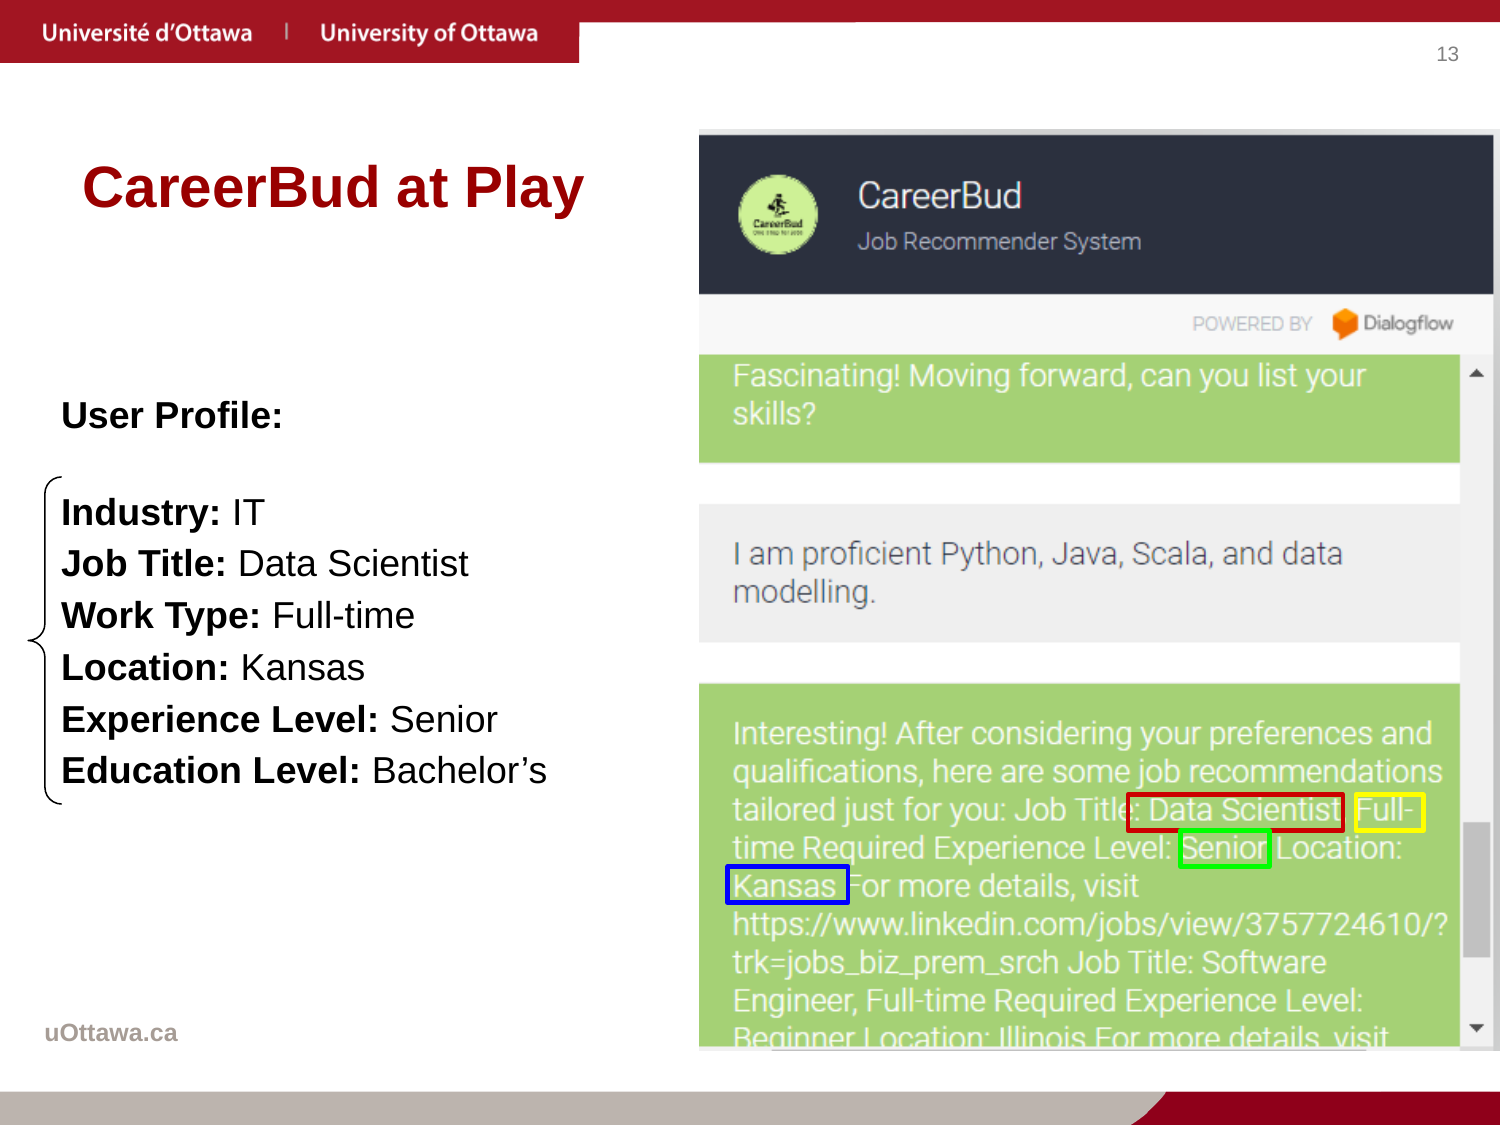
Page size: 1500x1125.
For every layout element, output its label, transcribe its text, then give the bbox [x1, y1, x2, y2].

picture [0, 0, 1500, 63]
text_box [28, 476, 62, 805]
text_box User Profile: Industry: IT Job Title: Data Scientist Work Type: Full-time Location: Kansas Experience Level: Senior Education Level: Bachelor’s [46, 375, 693, 807]
picture [0, 1092, 1500, 1125]
title CareerBud at Play [67, 113, 1344, 256]
picture [698, 128, 1500, 1052]
